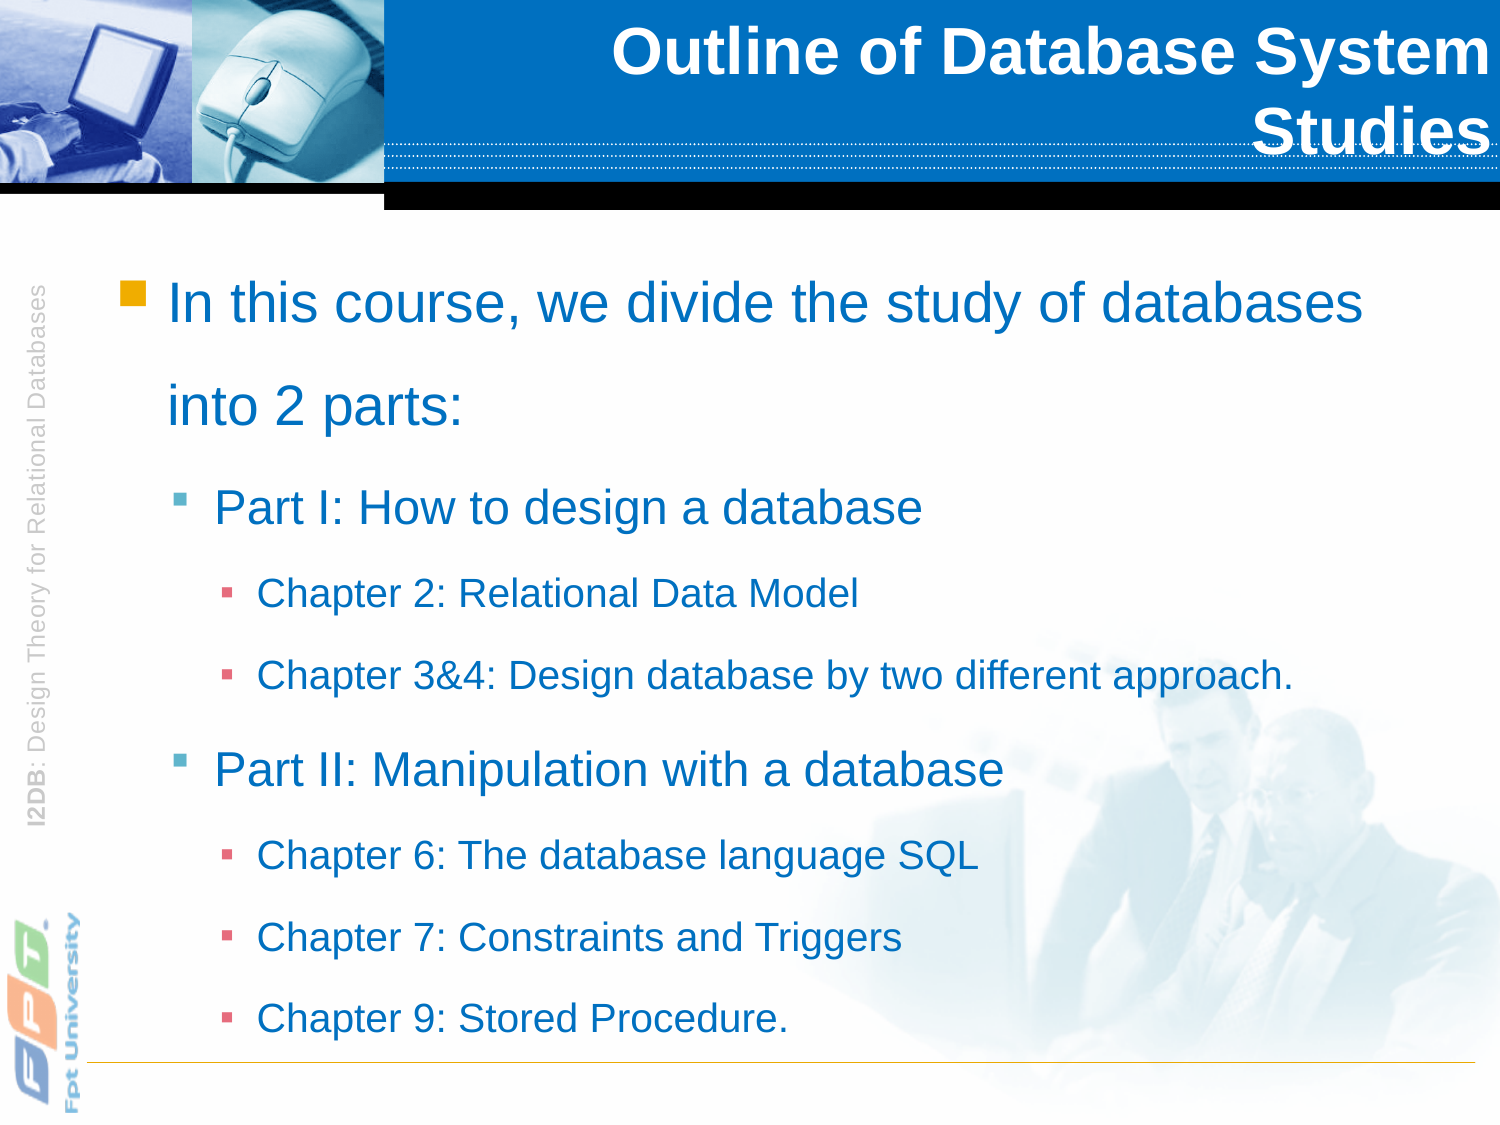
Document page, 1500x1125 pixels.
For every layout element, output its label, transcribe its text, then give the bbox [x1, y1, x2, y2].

title Outline of Database System Studies [387, 0, 1500, 175]
picture [0, 0, 385, 183]
picture [0, 194, 1500, 1125]
list In this course, we divide the study of databases into 2 parts: Part I: How to design a database Chapter 2: Relational Data Model Chapter 3&4: Design database by two different approach. Part II: Manipulation with a database Chapter 6: The database language SQL Chapter 7: Constraints and Triggers Chapter 9: Stored Procedure. [87, 216, 1475, 1050]
